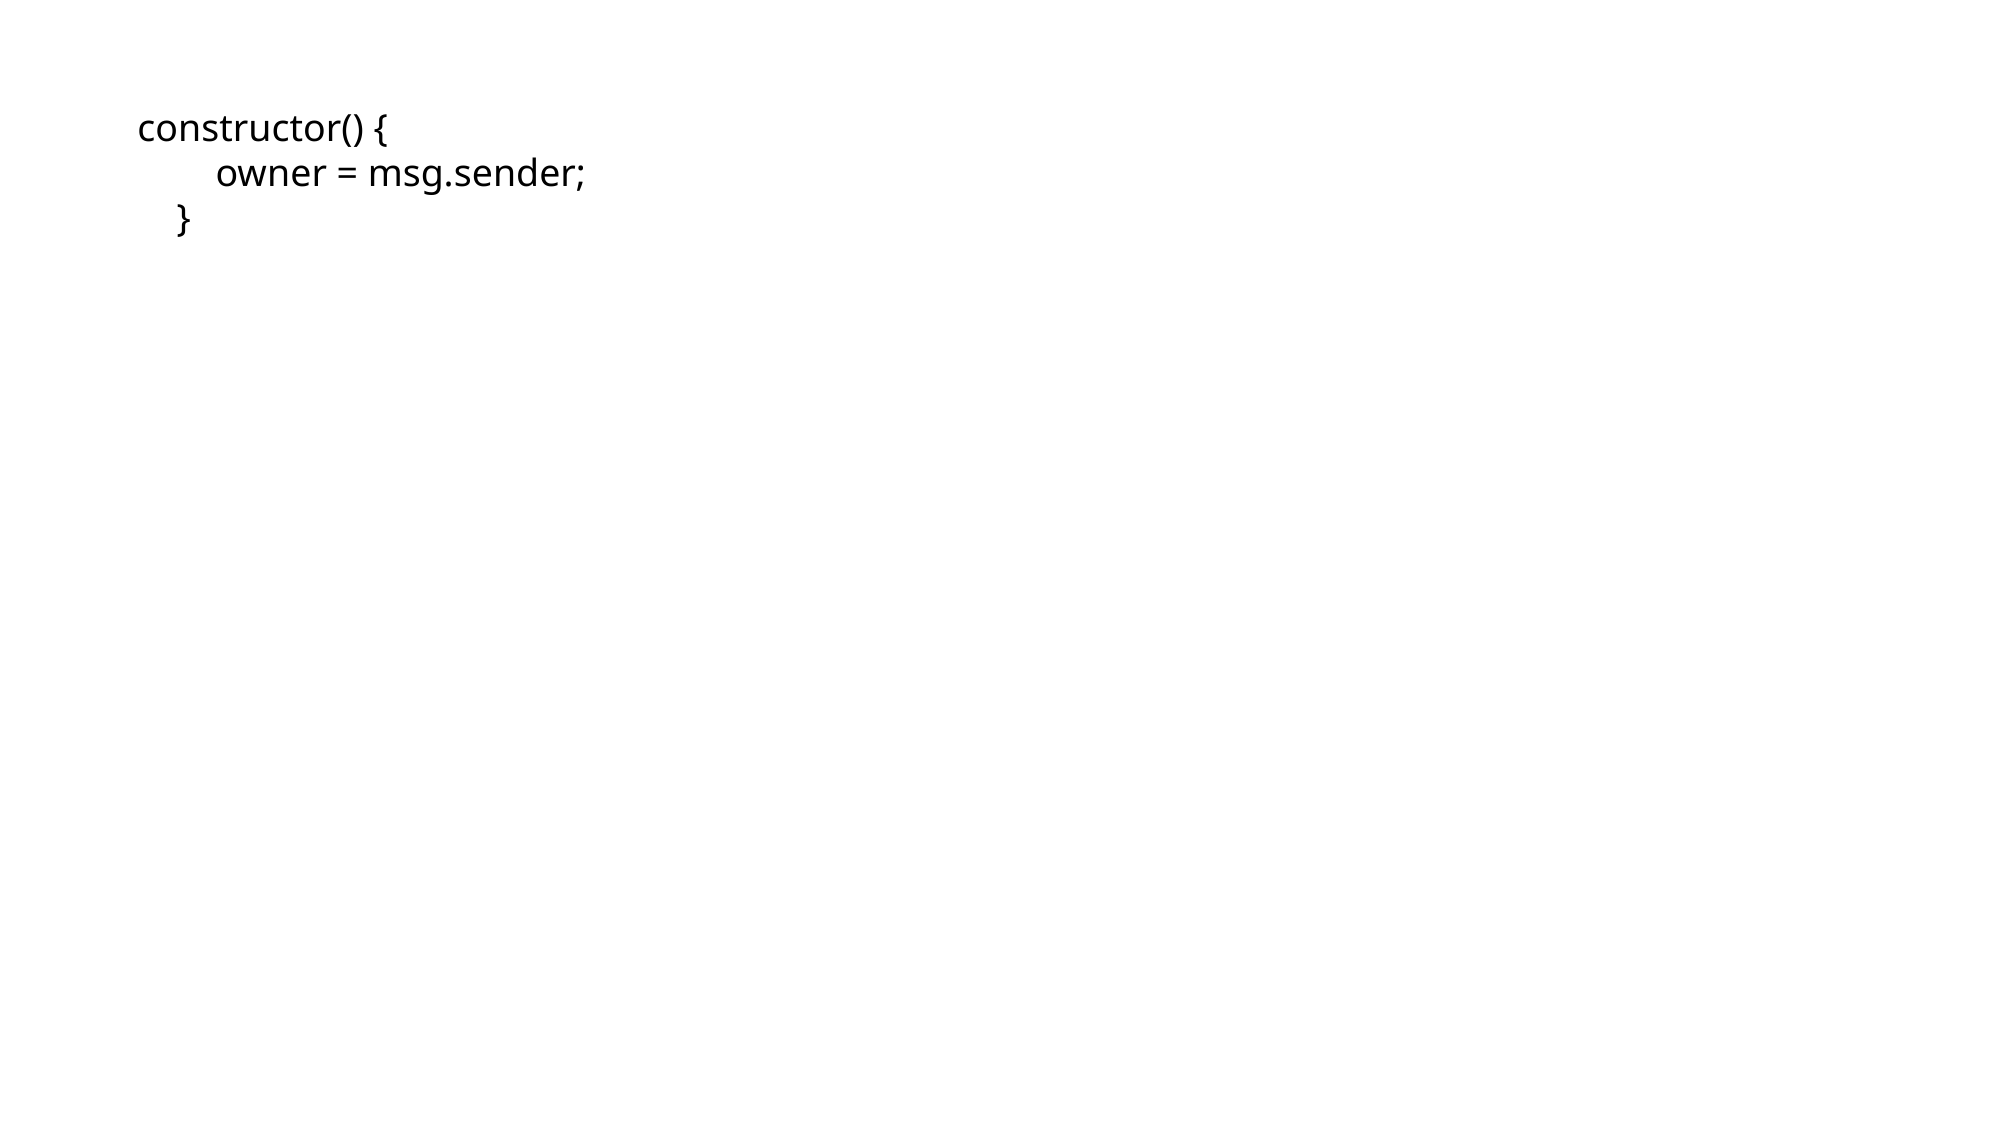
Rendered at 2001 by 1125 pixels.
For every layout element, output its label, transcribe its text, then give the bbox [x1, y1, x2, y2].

text_box constructor() { owner = msg.sender; } [122, 97, 1123, 247]
